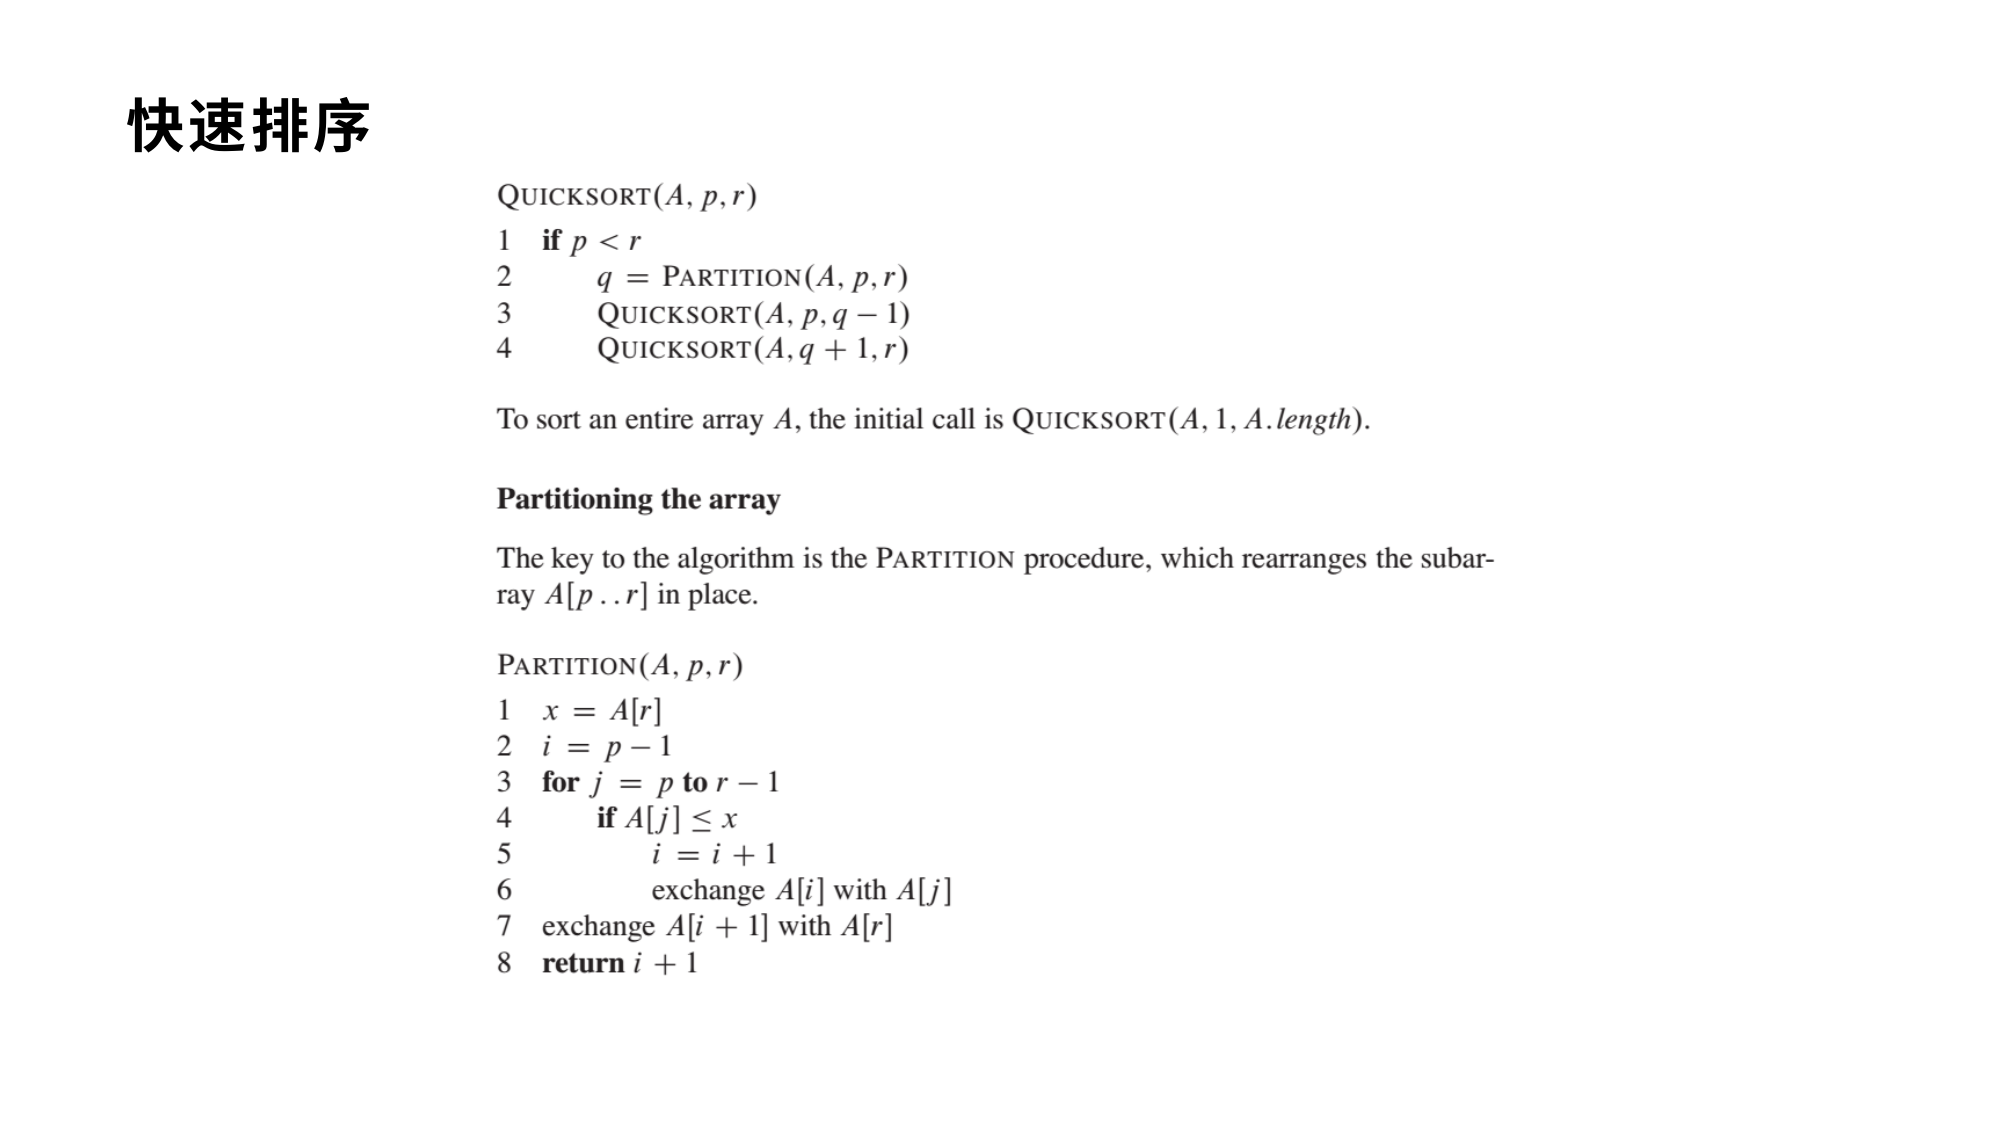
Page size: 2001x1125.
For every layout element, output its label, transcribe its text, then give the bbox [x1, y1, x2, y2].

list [447, 163, 1553, 991]
title 快速排序 [109, 70, 1891, 178]
